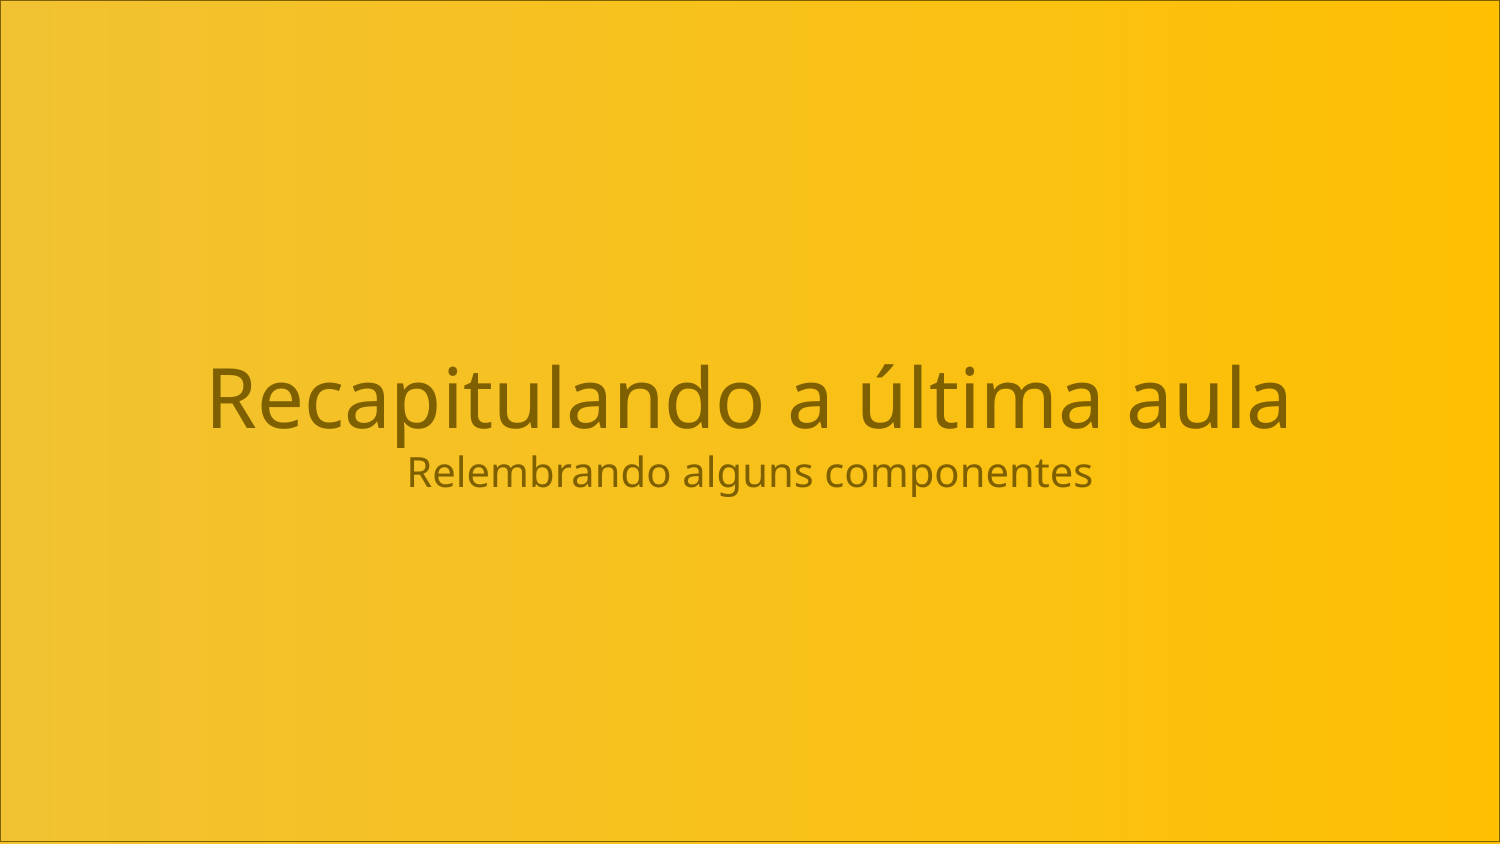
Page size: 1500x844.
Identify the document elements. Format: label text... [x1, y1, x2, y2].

text_box Recapitulando a última aula Relembrando alguns componentes [0, 0, 1500, 842]
